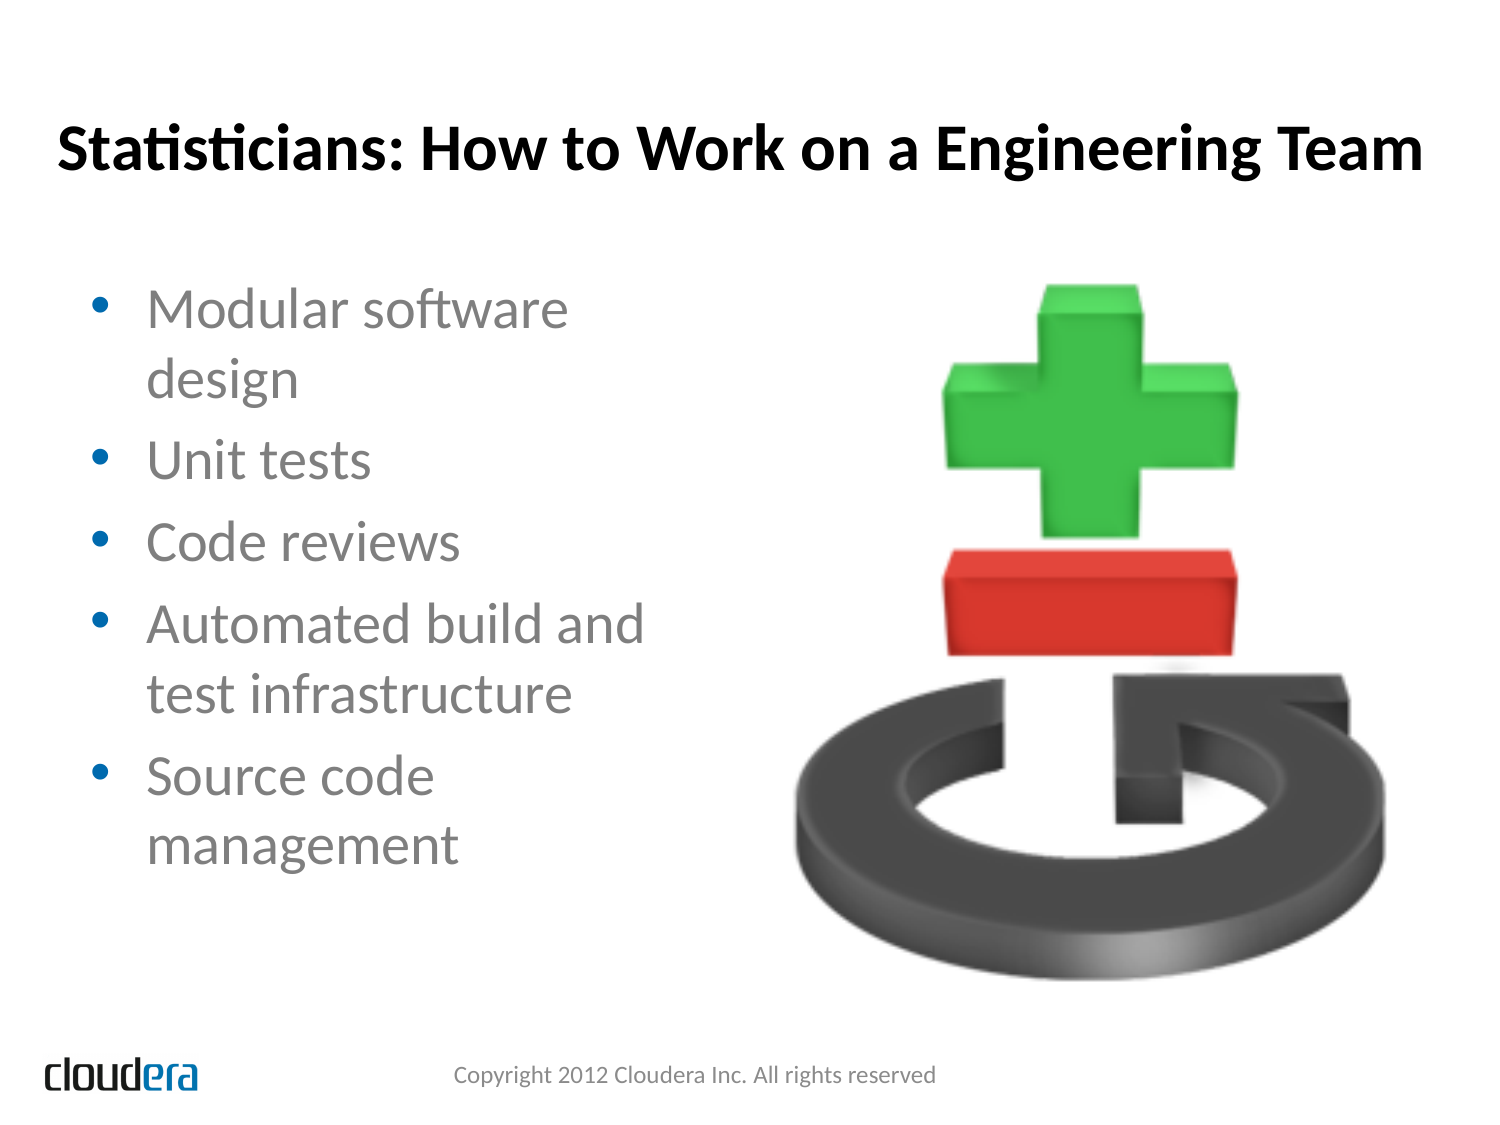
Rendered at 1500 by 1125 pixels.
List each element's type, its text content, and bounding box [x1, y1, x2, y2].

picture [42, 1053, 199, 1094]
list Modular software design Unit tests Code reviews Automated build and test infrastructure Source code management [74, 262, 738, 1006]
title Statisticians: How to Work on a Engineering Team [42, 45, 1461, 242]
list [762, 262, 1426, 1006]
footer Copyright 2012 Cloudera Inc. All rights reserved [383, 1053, 1009, 1094]
